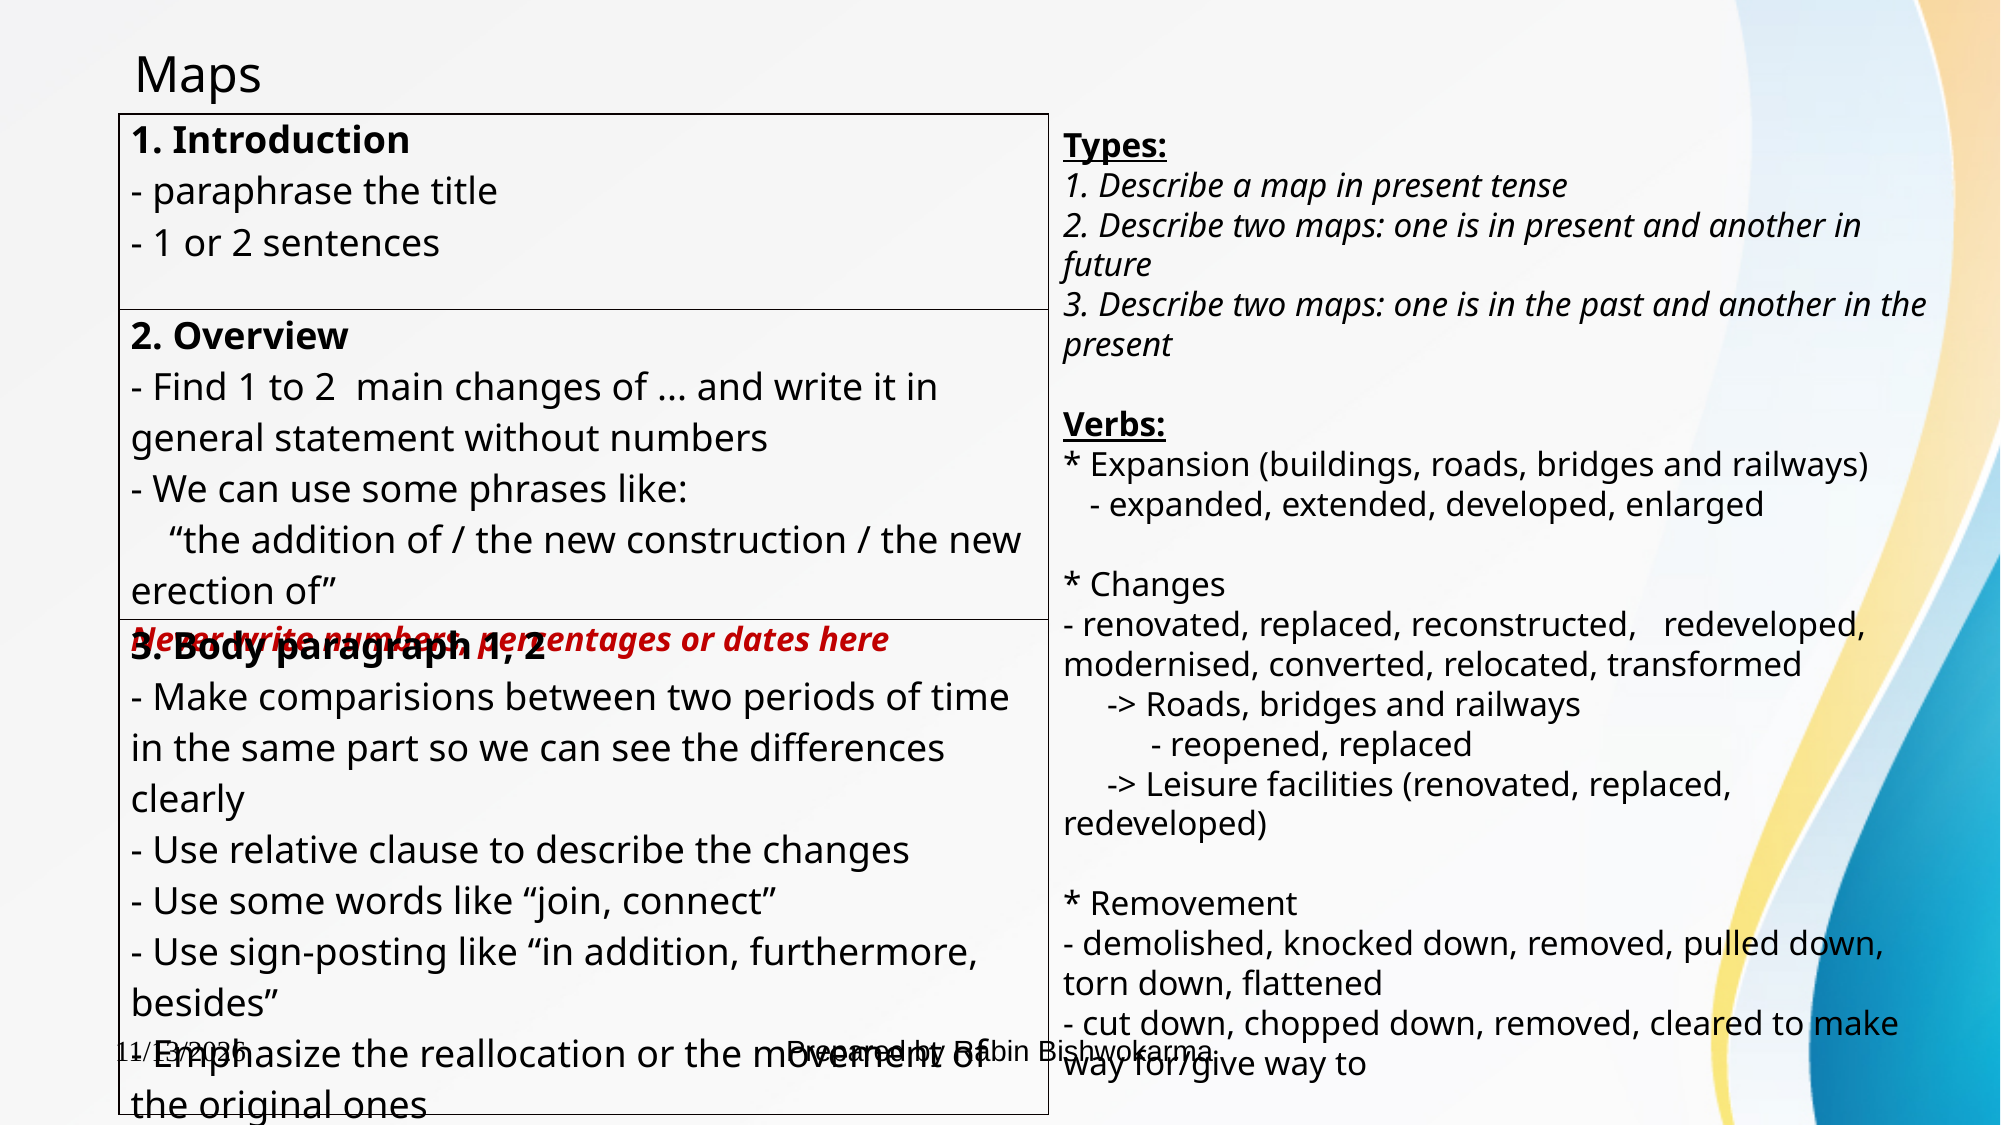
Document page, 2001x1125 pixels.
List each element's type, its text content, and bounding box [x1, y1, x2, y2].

footer Prepared by Rabin Bishwokarma [683, 1024, 1317, 1103]
table_header 1. Introduction - paraphrase the title - 1 or 2 sentences [120, 115, 1048, 309]
slide_number [99, 1024, 567, 1103]
text_box Types: 1. Describe a map in present tense 2. Describe two maps: one is in present and another in future 3. Describe two maps: one is in the past and another in the present Verbs: * Expansion (buildings, roads, bridges and railways) - expanded, extended, developed, enlarged * Changes - renovated, replaced, reconstructed, redeveloped, modernised, converted, relocated, transformed -> Roads, bridges and railways - reopened, replaced -> Leisure facilities (renovated, replaced, redeveloped) * Removement - demolished, knocked down, removed, pulled down, torn down, flattened - cut down, chopped down, removed, cleared to make way for/give way to [1048, 116, 1953, 1090]
table_cell 3. Body paragraph 1, 2 - Make comparisions between two periods of time in the same part so we can see the differences clearly - Use relative clause to describe the changes - Use some words like “join, connect” - Use sign-posting like “in addition, furthermore, besides” - Emphasize the reallocation or the movement of the original ones [120, 620, 1048, 1114]
table_cell 2. Overview - Find 1 to 2 main changes of ... and write it in general statement without numbers - We can use some phrases like: “the addition of / the new construction / the new erection of” Never write numbers, percentages or dates here [120, 310, 1048, 619]
text_box Maps [119, 35, 1085, 110]
picture [0, 0, 2001, 1125]
slide_number [1433, 1024, 1900, 1103]
